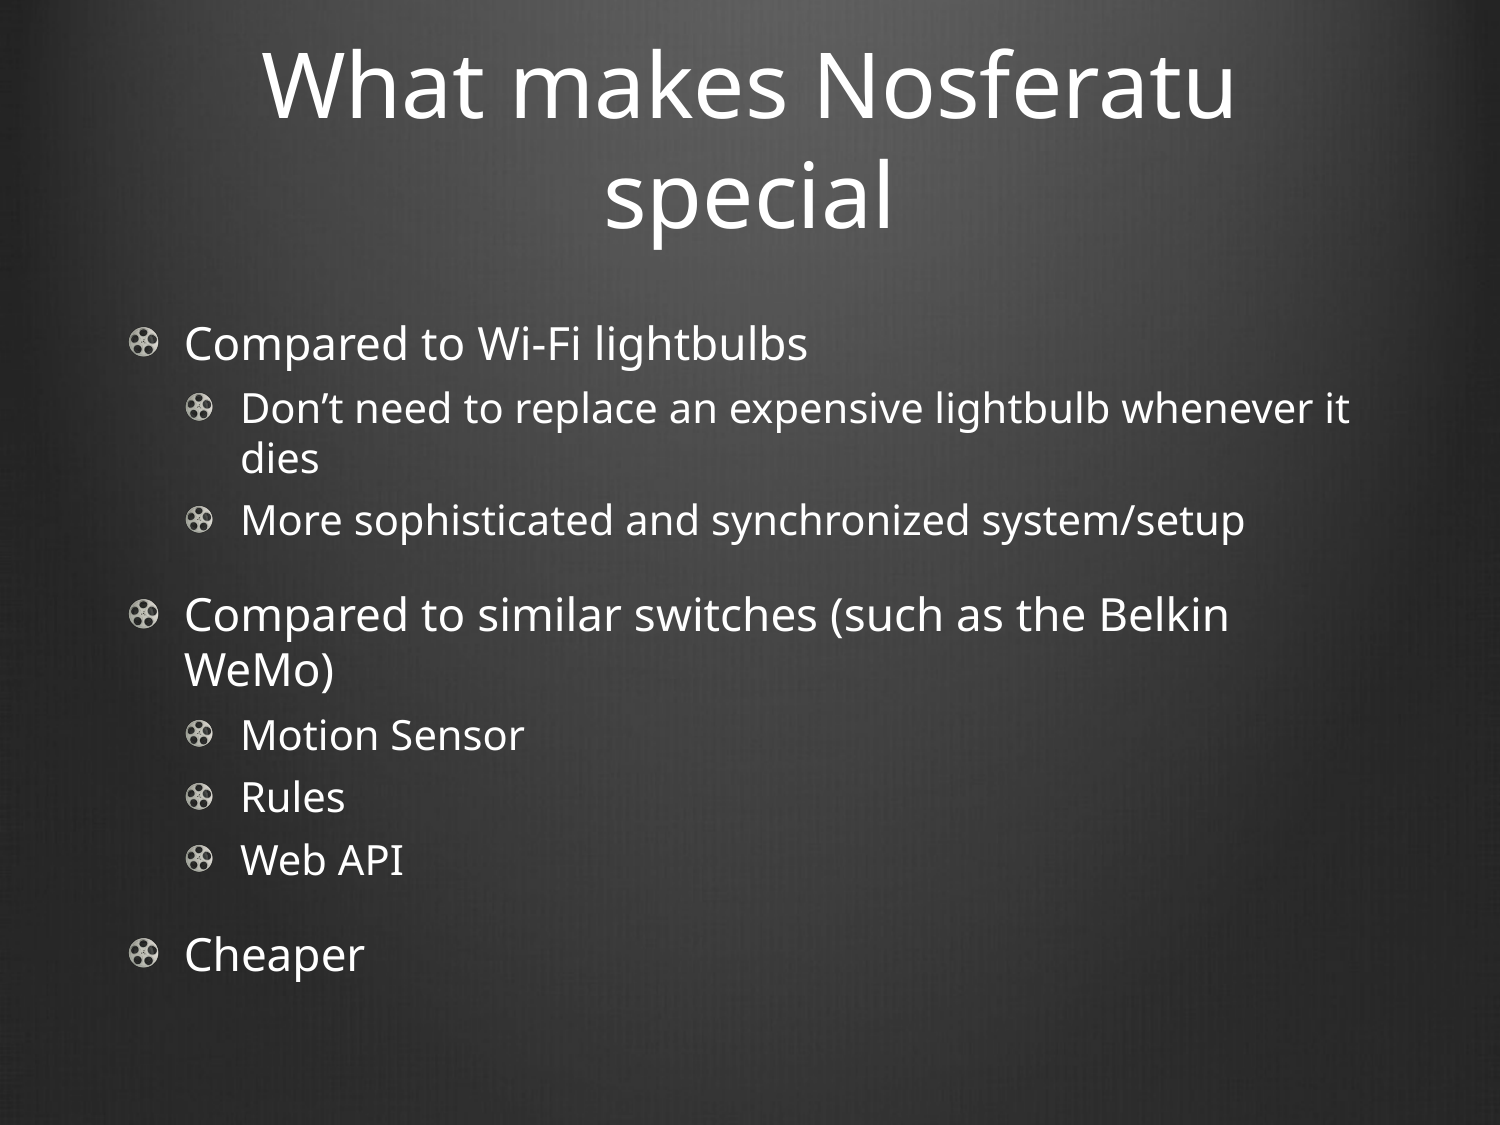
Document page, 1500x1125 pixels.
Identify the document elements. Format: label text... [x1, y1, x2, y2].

list Compared to Wi-Fi lightbulbs Don’t need to replace an expensive lightbulb whenever it dies More sophisticated and synchronized system/setup Compared to similar switches (such as the Belkin WeMo) Motion Sensor Rules Web API Cheaper [112, 306, 1388, 1005]
picture [127, 597, 160, 630]
picture [184, 781, 214, 811]
title What makes Nosferatu special [112, 19, 1388, 255]
picture [127, 325, 160, 358]
picture [127, 936, 160, 969]
picture [184, 504, 214, 534]
picture [184, 843, 214, 873]
picture [184, 718, 214, 748]
picture [184, 391, 214, 422]
